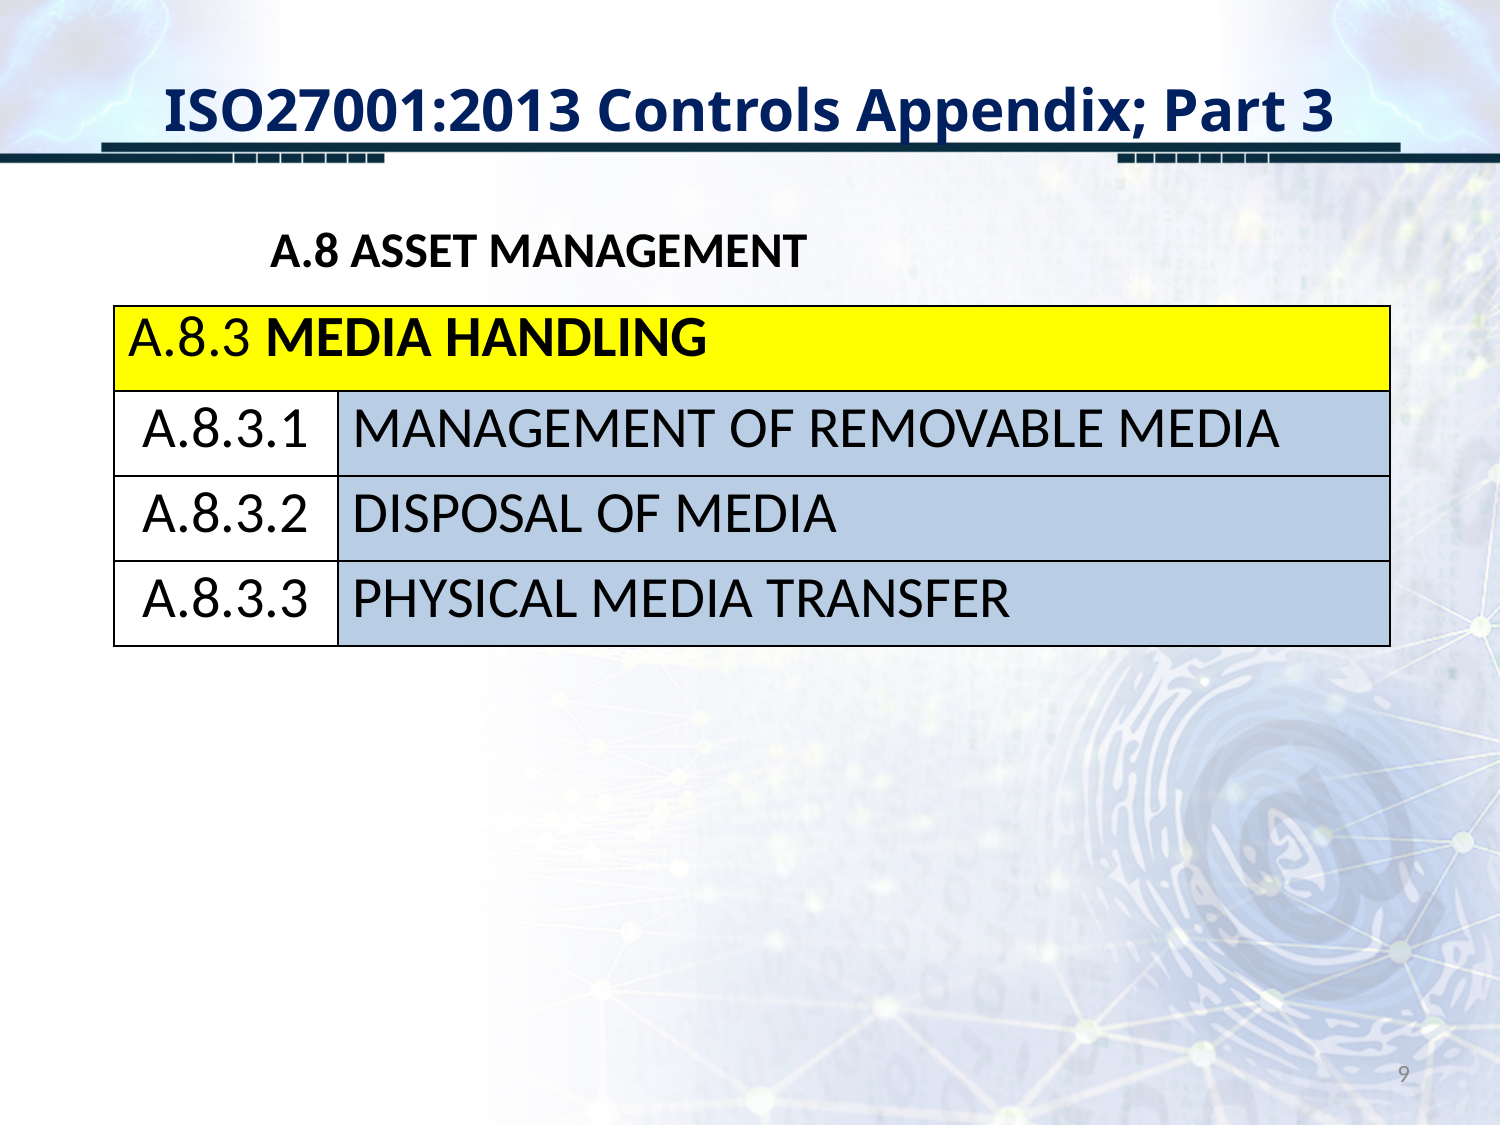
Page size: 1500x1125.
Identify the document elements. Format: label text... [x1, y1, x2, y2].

table_cell A.8.3.1 [115, 392, 337, 475]
picture [0, 0, 1500, 1125]
table_cell A.8.3.2 [115, 477, 337, 560]
table_cell DISPOSAL OF MEDIA [339, 477, 1389, 560]
text_box A.8 ASSET MANAGEMENT [255, 210, 823, 286]
table_cell MANAGEMENT OF REMOVABLE MEDIA [339, 392, 1389, 475]
slide_number 9 [1074, 1042, 1425, 1103]
title ISO27001:2013 Controls Appendix; Part 3 [75, 34, 1425, 182]
table_cell A.8.3.3 [115, 562, 337, 645]
table_header A.8.3 MEDIA HANDLING [115, 307, 1389, 390]
table_cell PHYSICAL MEDIA TRANSFER [339, 562, 1389, 645]
